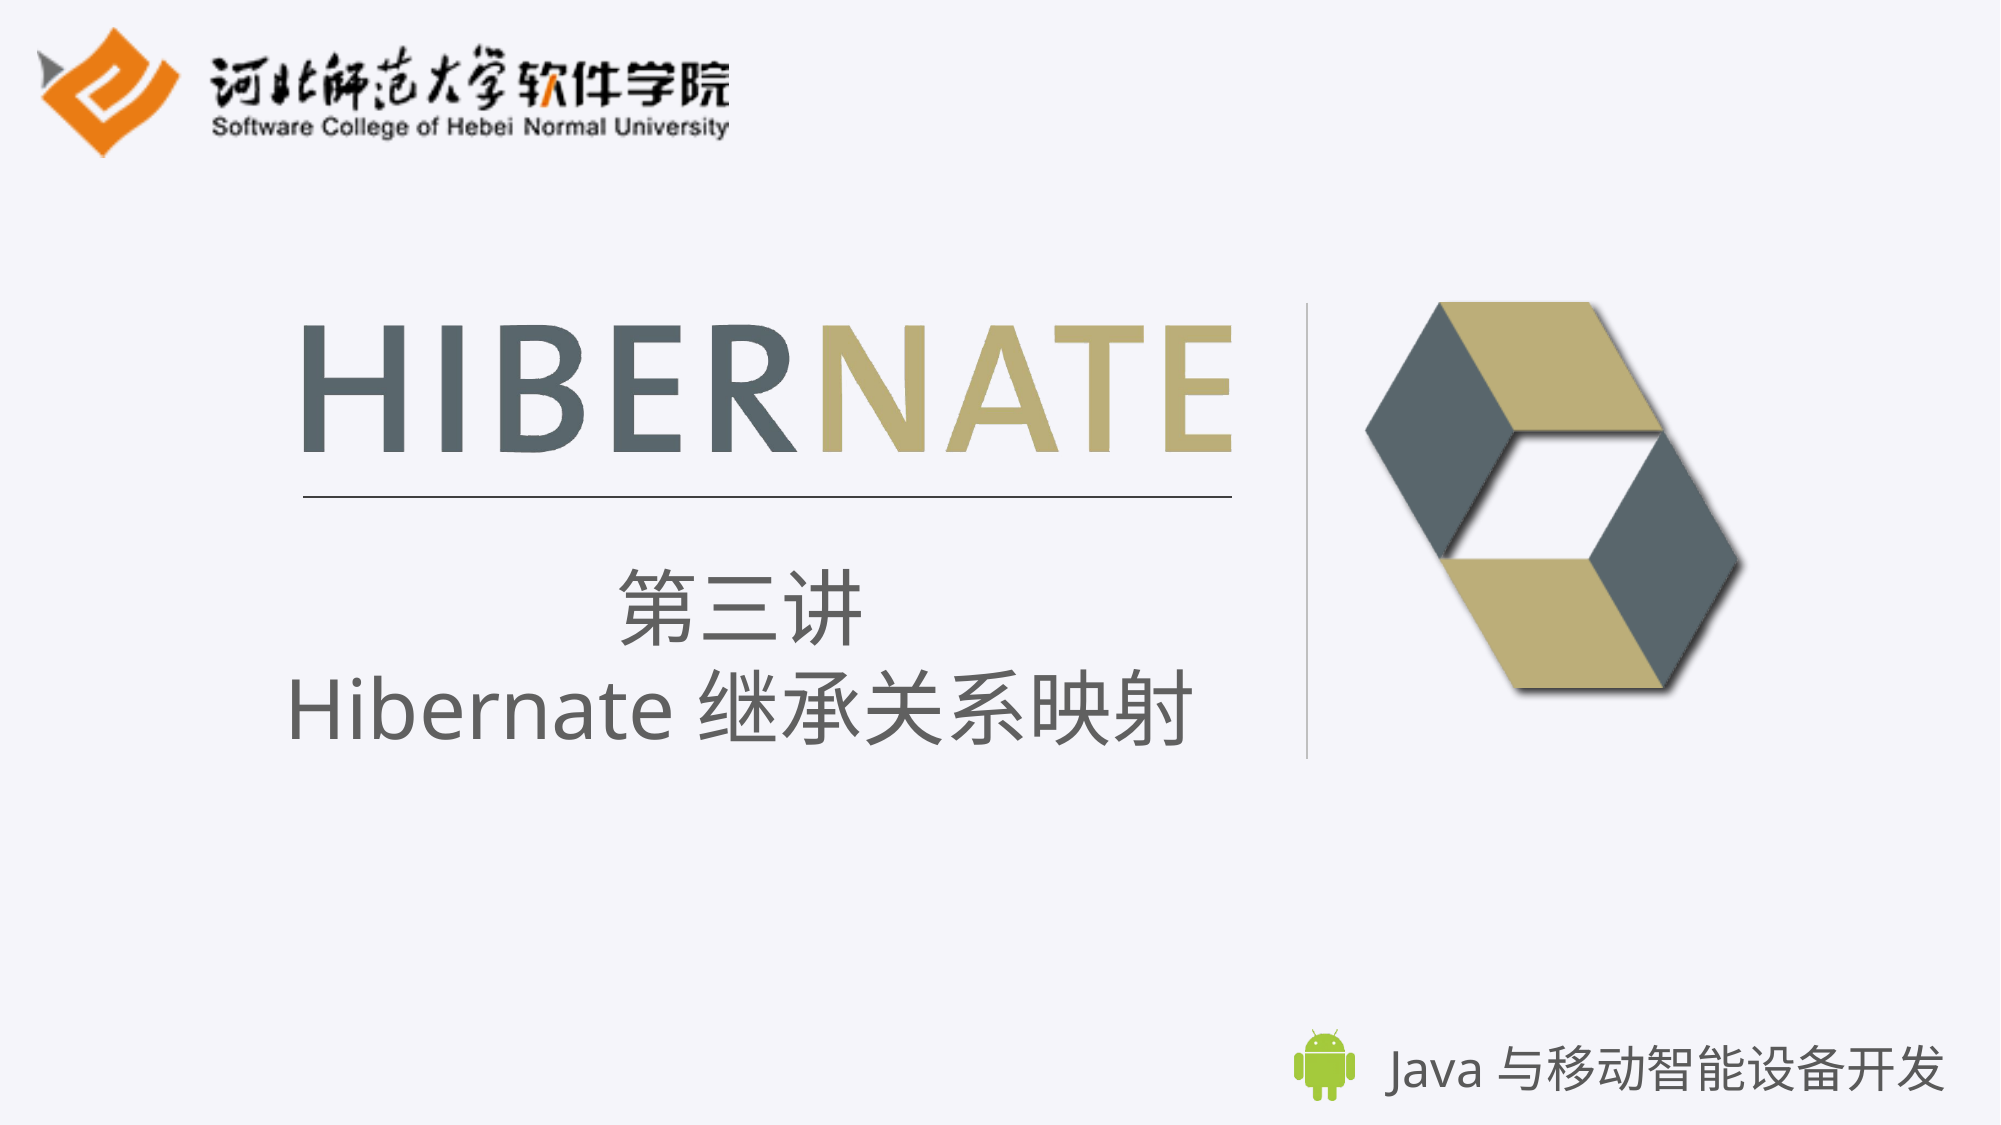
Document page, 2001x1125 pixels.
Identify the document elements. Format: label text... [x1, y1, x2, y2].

picture [1294, 1029, 1355, 1101]
picture [303, 319, 1232, 457]
title 第三讲 Hibernate继承关系映射 [184, 548, 1296, 787]
picture [1358, 302, 1745, 688]
picture [37, 27, 729, 158]
